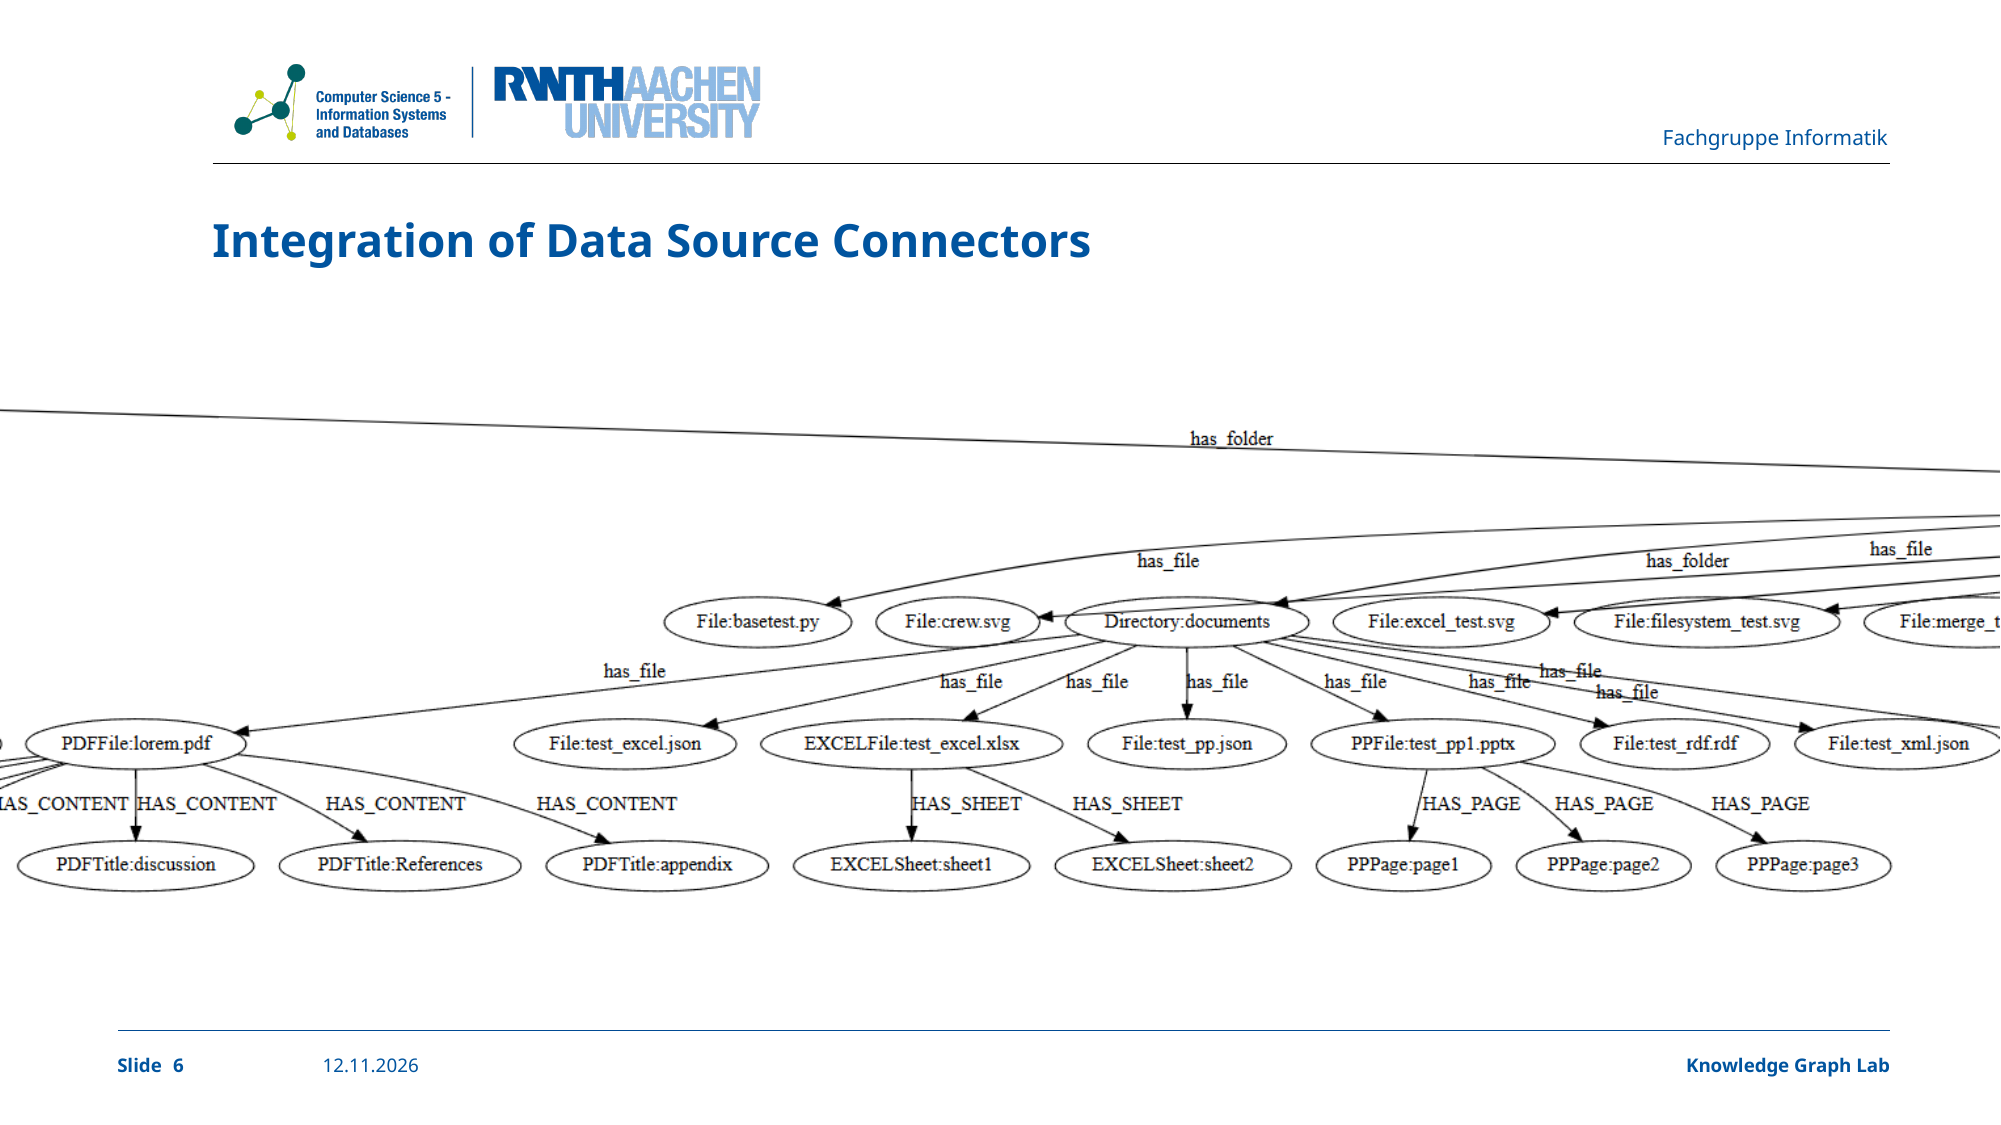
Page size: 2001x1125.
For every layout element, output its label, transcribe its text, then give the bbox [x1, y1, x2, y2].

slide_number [322, 1054, 528, 1094]
slide_number 6 [173, 1054, 264, 1094]
title Integration of Data Source Connectors [212, 211, 1890, 277]
footer Knowledge Graph Lab [595, 1054, 1890, 1094]
picture [0, 373, 2000, 914]
picture [212, 31, 782, 173]
